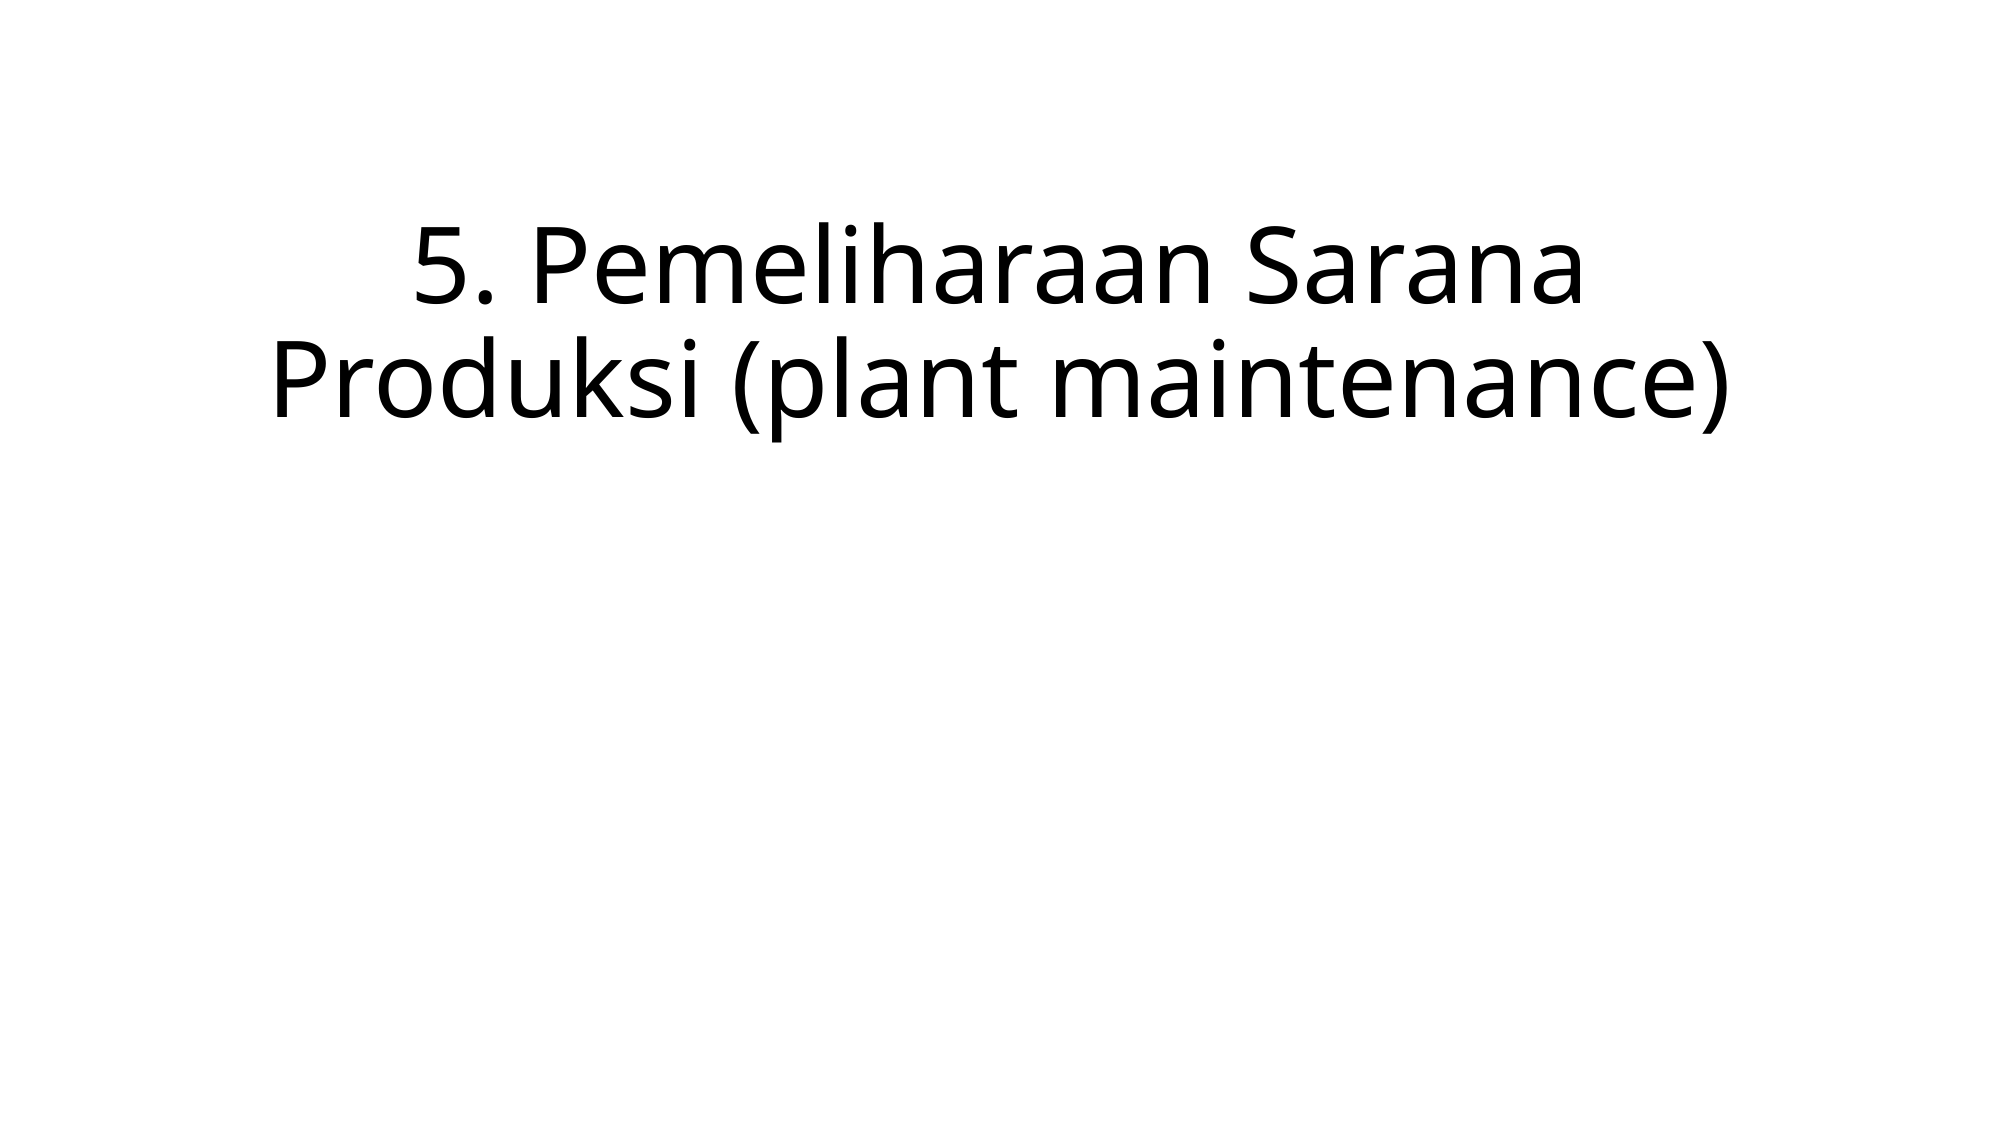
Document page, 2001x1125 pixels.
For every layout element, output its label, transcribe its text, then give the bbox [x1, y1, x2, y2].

title 5. Pemeliharaan Sarana Produksi (plant maintenance) [249, 184, 1750, 576]
